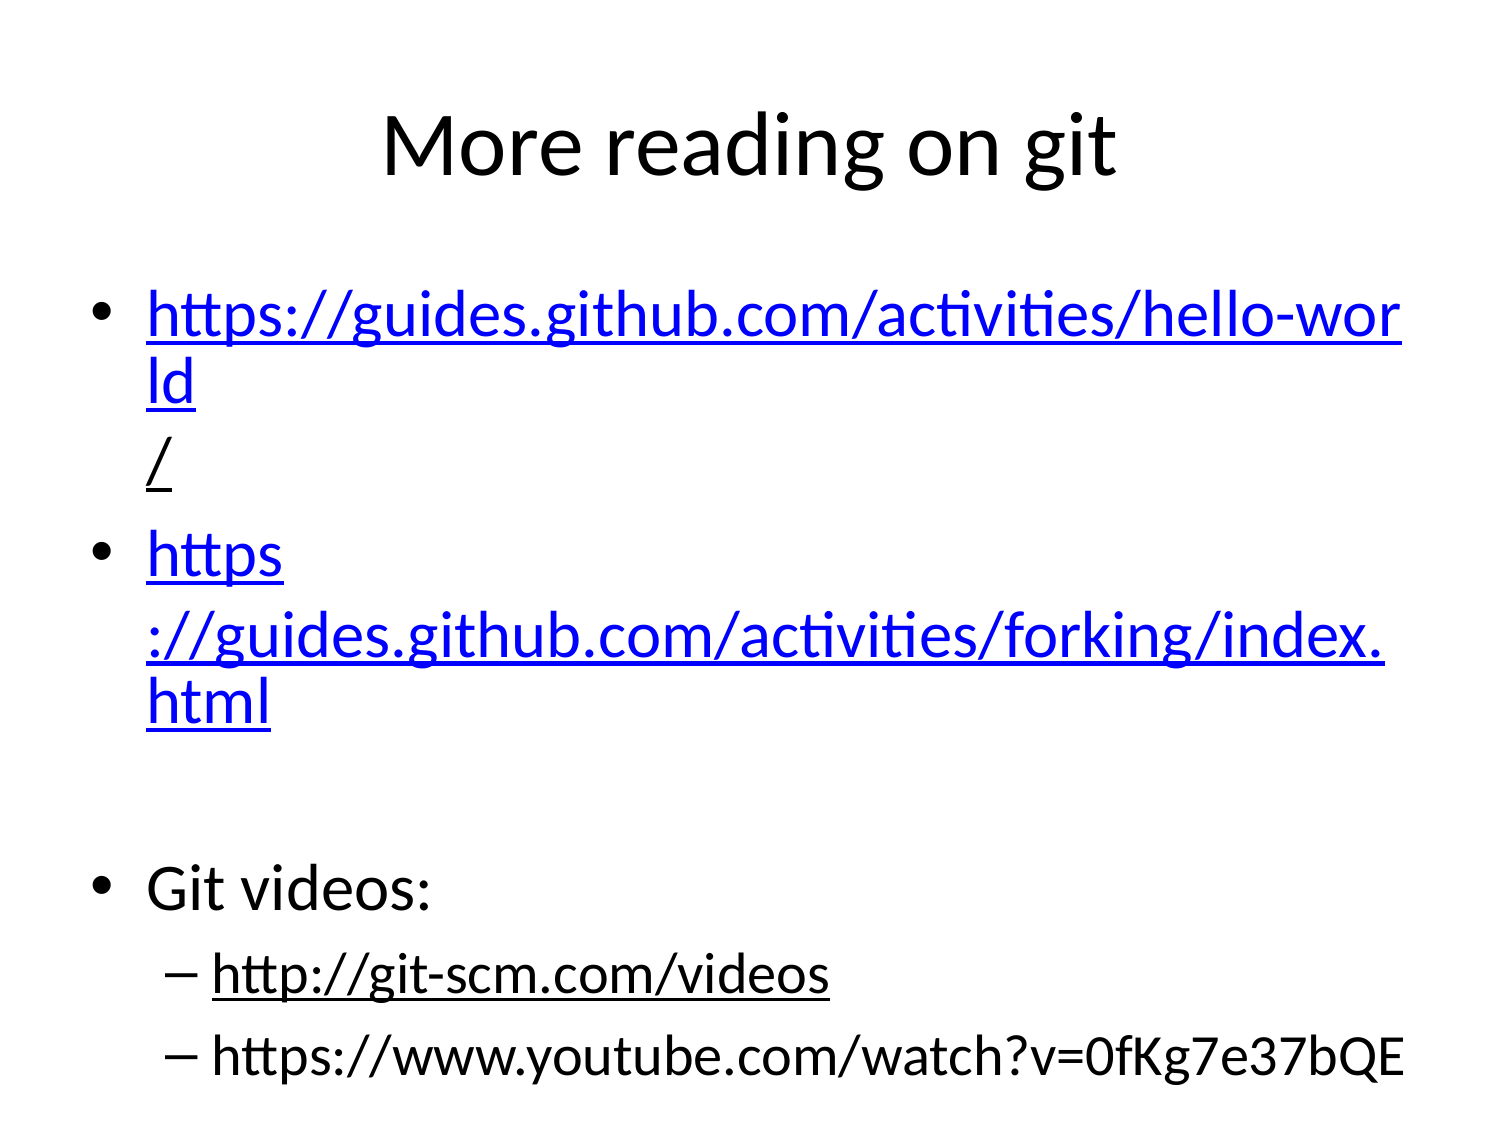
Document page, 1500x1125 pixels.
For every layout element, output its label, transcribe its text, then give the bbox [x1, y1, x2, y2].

list https://guides.github.com/activities/hello-world/ https://guides.github.com/activities/forking/index.html Git videos: http://git-scm.com/videos https://www.youtube.com/watch?v=0fKg7e37bQE [75, 262, 1425, 1005]
title More reading on git [75, 45, 1425, 233]
